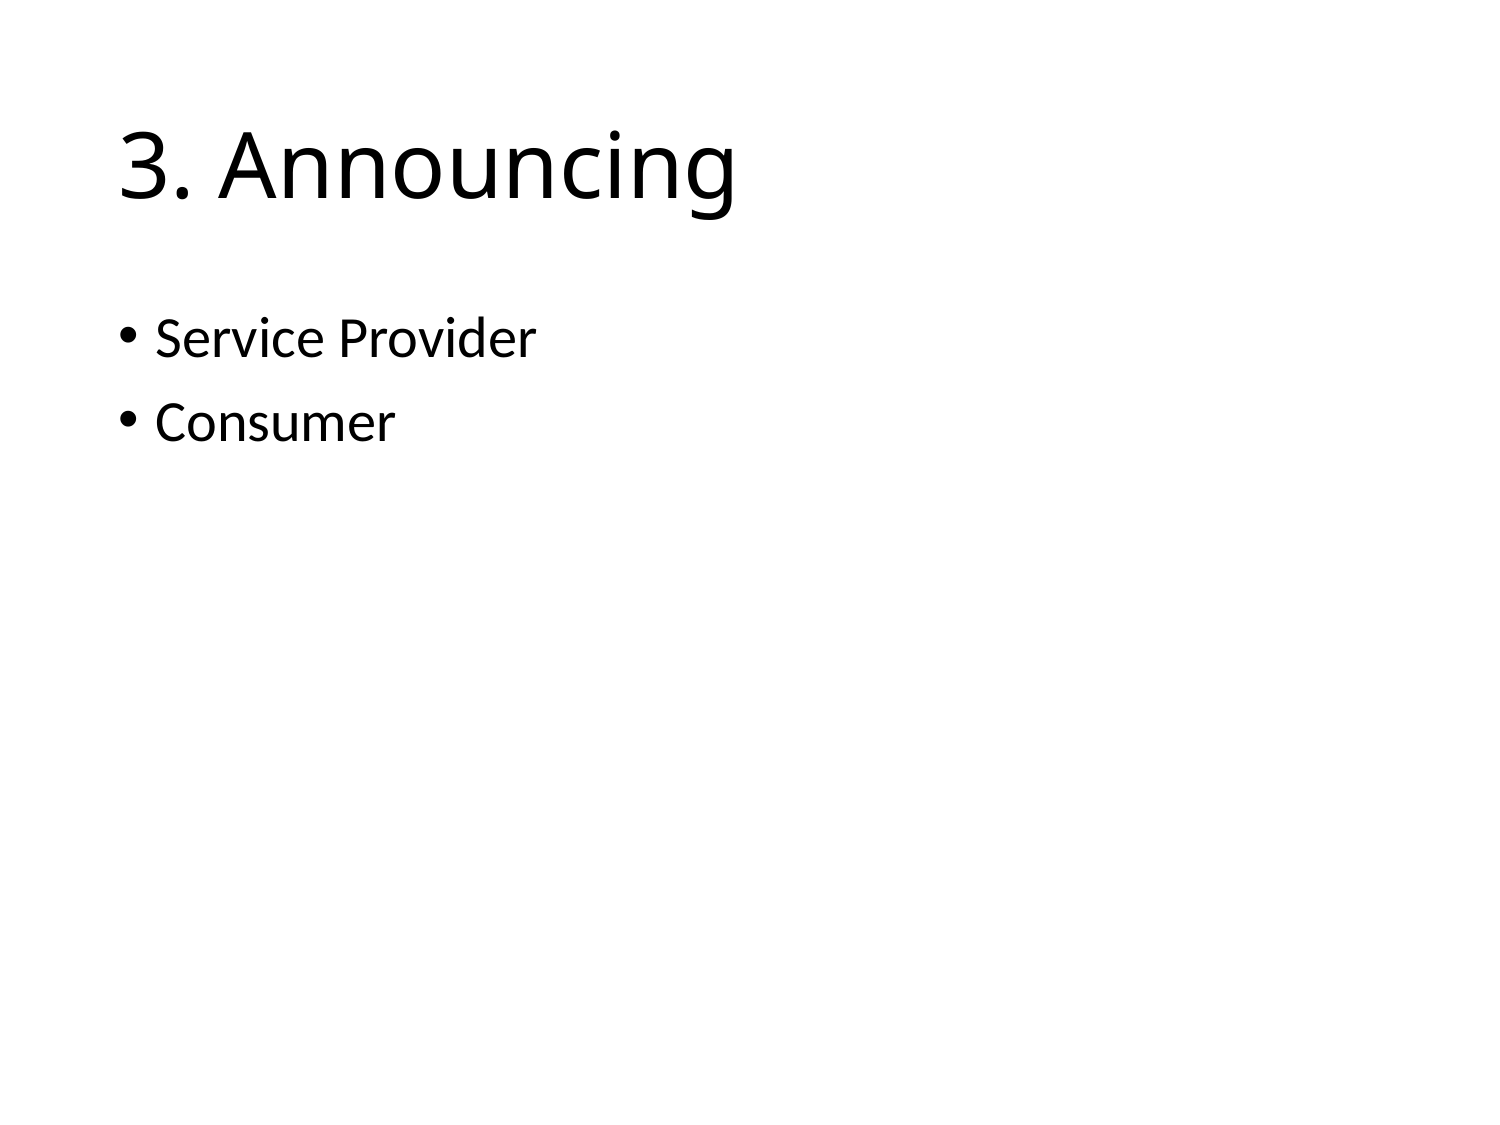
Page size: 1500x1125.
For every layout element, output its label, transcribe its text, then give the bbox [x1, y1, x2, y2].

title 3. Announcing [103, 59, 1397, 278]
list Service Provider Consumer [103, 299, 1397, 1014]
